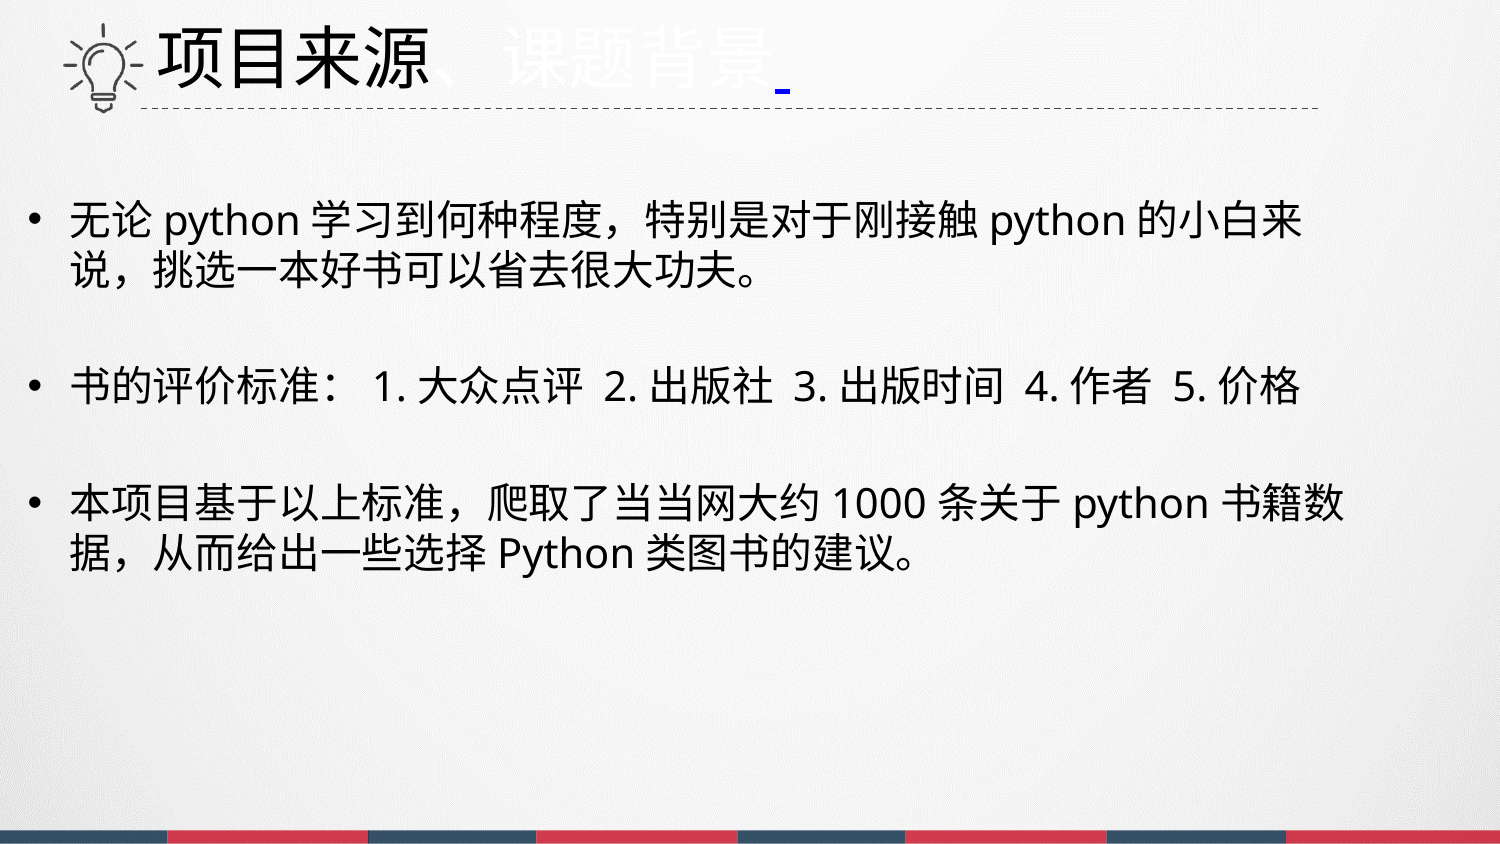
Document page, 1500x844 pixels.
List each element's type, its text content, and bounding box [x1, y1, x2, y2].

picture [0, 0, 1500, 830]
list 无论python学习到何种程度，特别是对于刚接触python的小白来说，挑选一本好书可以省去很大功夫。 书的评价标准：1.大众点评 2.出版社 3.出版时间 4.作者 5.价格 本项目基于以上标准，爬取了当当网大约1000条关于python书籍数据，从而给出一些选择Python类图书的建议。 [12, 127, 1361, 743]
title 项目来源、课题背景 [64, 0, 882, 127]
